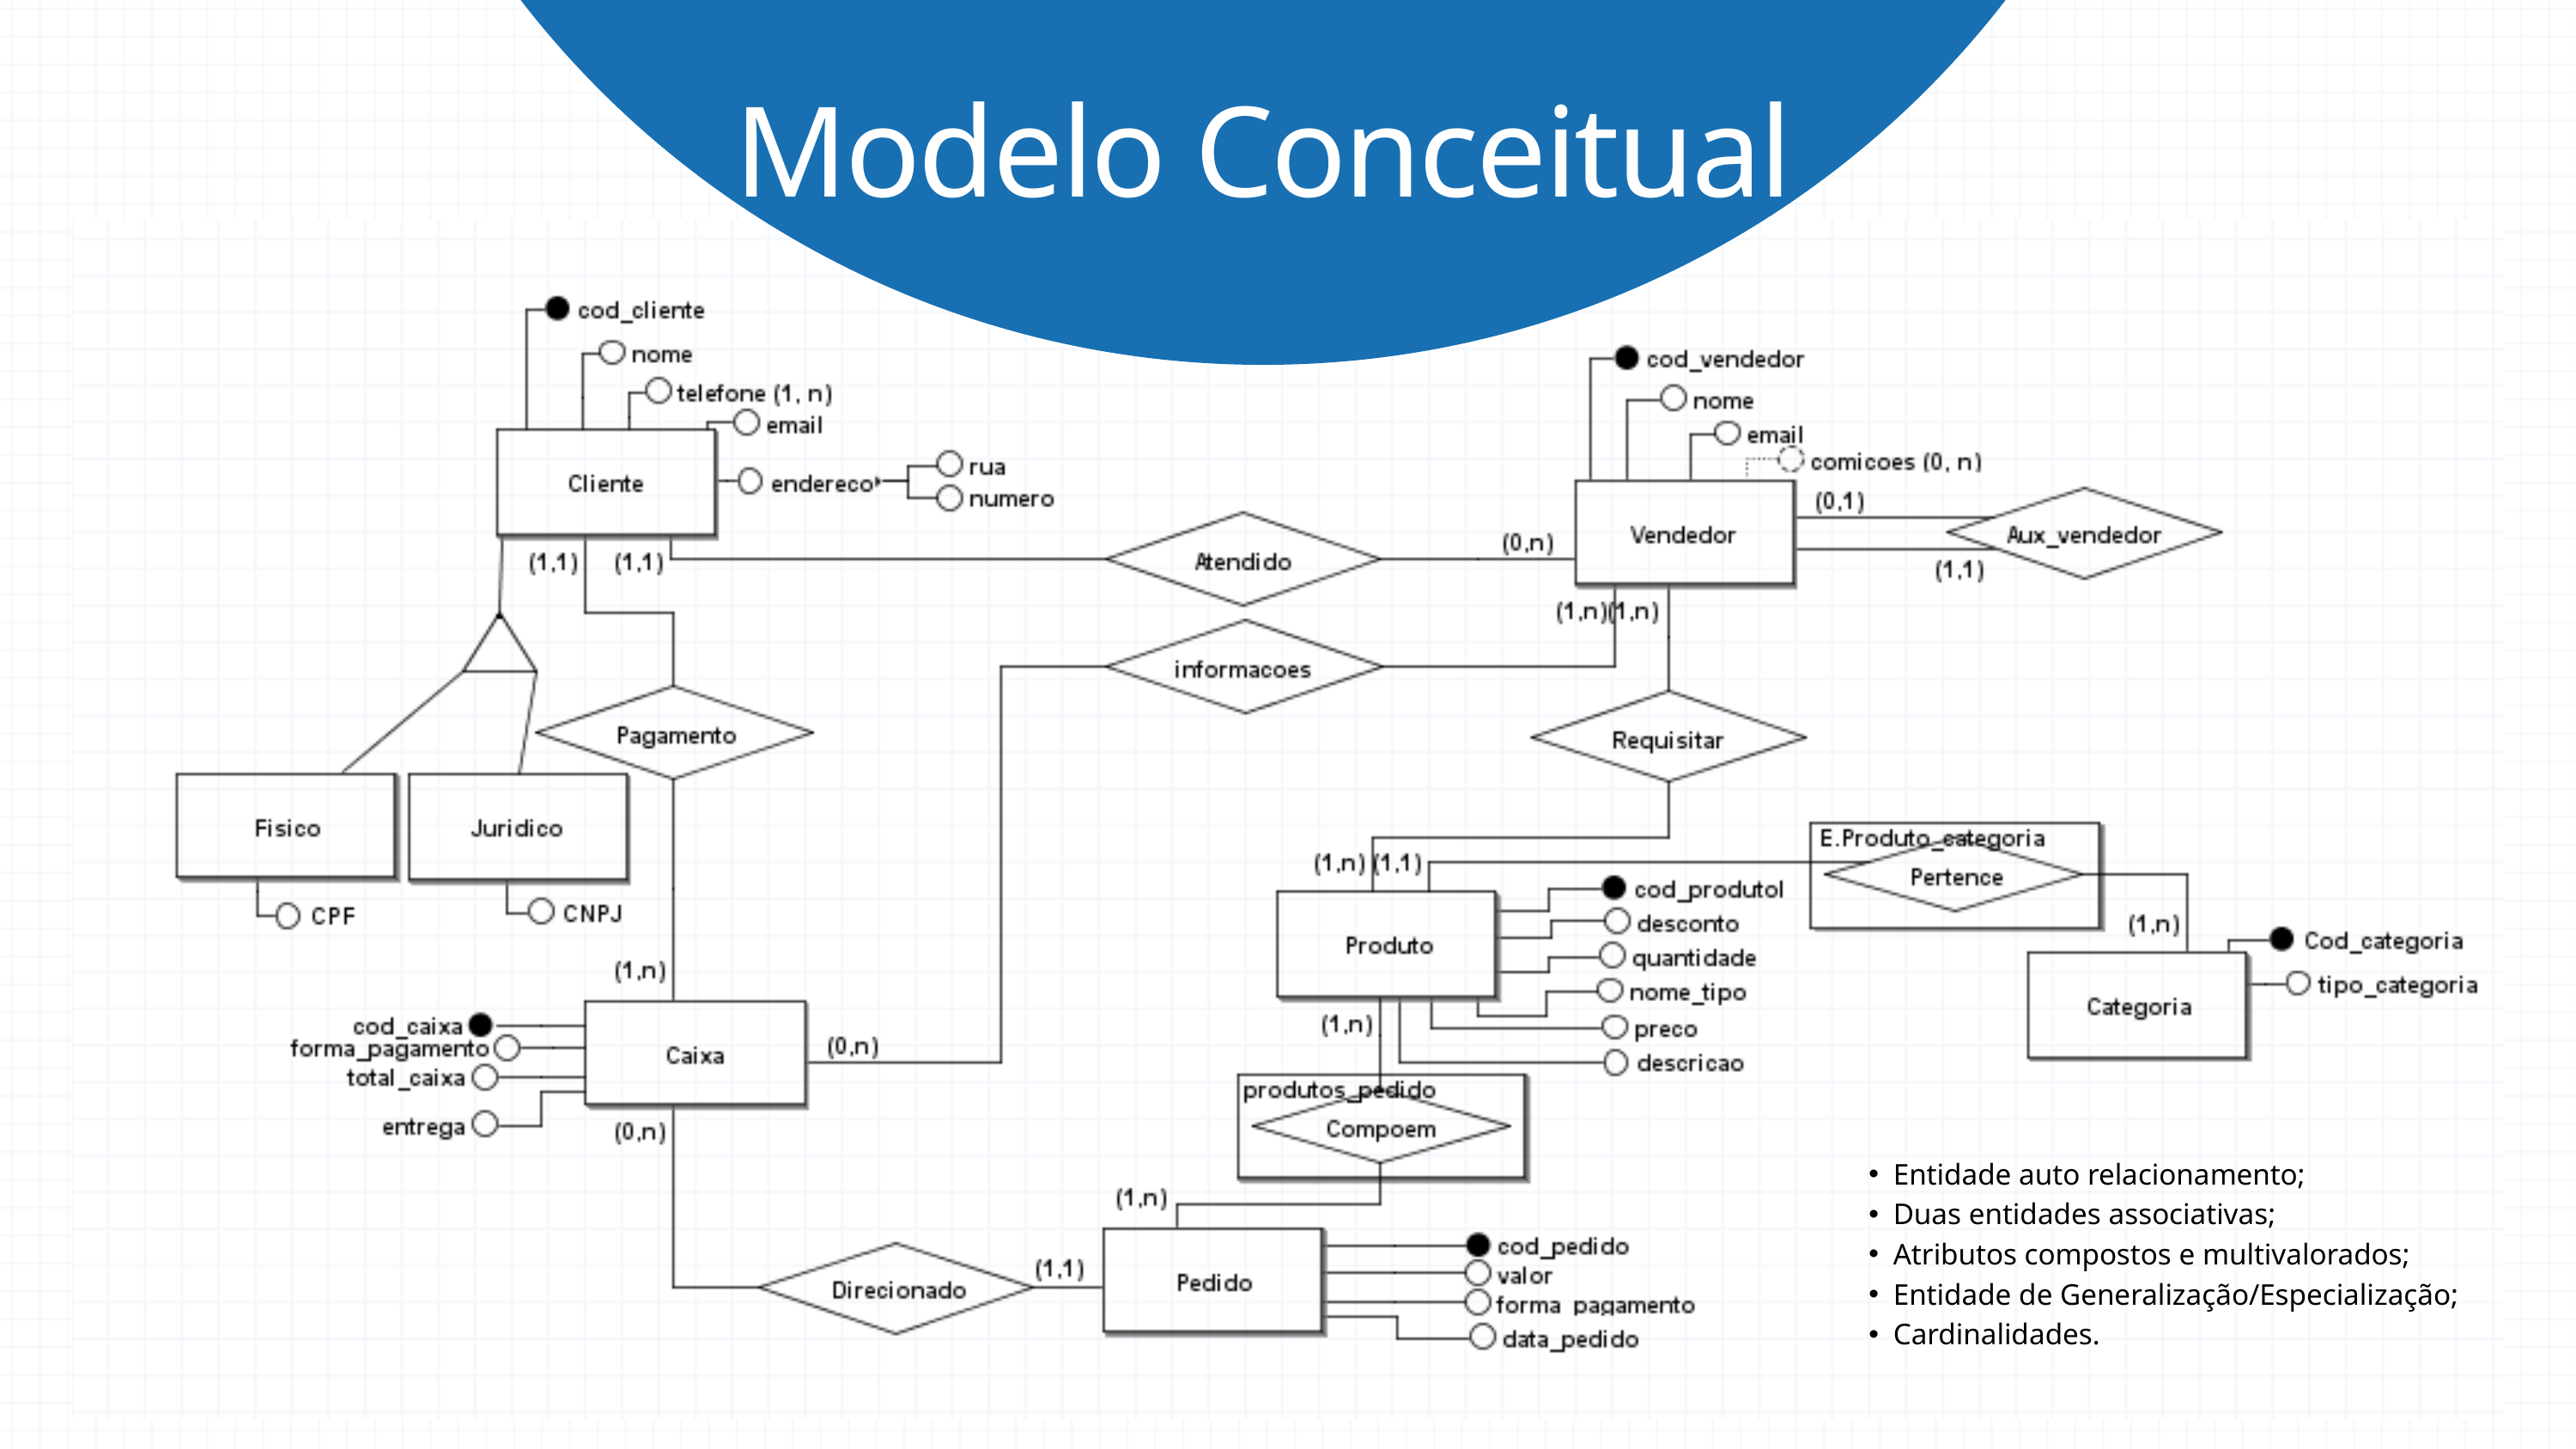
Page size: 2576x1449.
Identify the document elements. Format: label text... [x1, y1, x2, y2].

text_box Entidade auto relacionamento; Duas entidades associativas; Atributos compostos e multivalorados; Entidade de Generalização/Especialização; Cardinalidades. [1844, 1150, 2557, 1351]
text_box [325, 0, 2202, 366]
text_box [0, 0, 2576, 1449]
text_box [71, 219, 2505, 1419]
